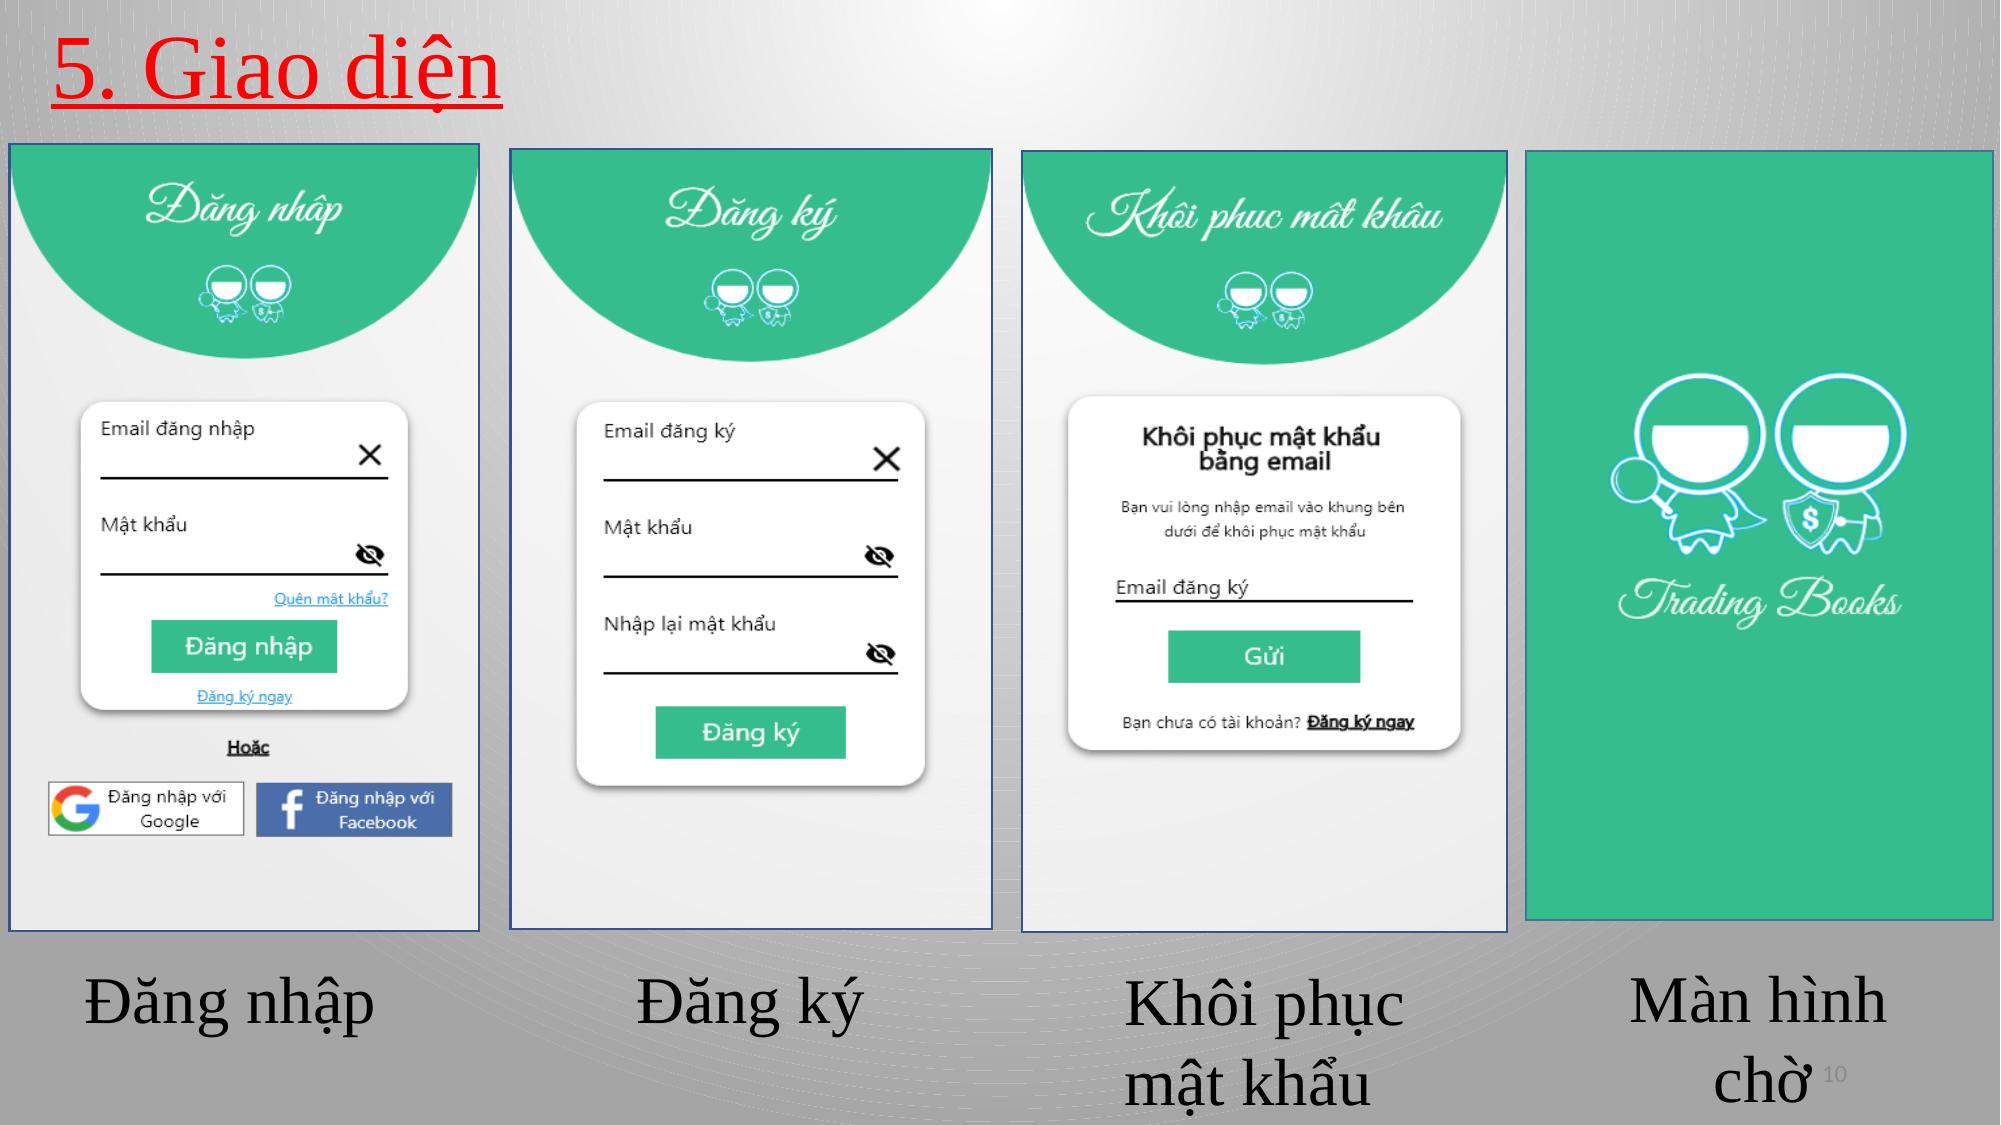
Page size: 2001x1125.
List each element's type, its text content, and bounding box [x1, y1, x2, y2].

text_box Màn hình chờ [1615, 948, 1904, 1123]
text_box 5. Giao diện [36, 0, 518, 125]
text_box [9, 143, 480, 932]
text_box Khôi phục mật khẩu [1110, 951, 1421, 1125]
text_box [1021, 151, 1508, 932]
text_box [1525, 150, 1994, 921]
text_box Đăng nhập [70, 949, 392, 1044]
text_box [510, 148, 992, 930]
slide_number 10 [1412, 1042, 1863, 1103]
text_box Đăng ký [621, 949, 881, 1044]
